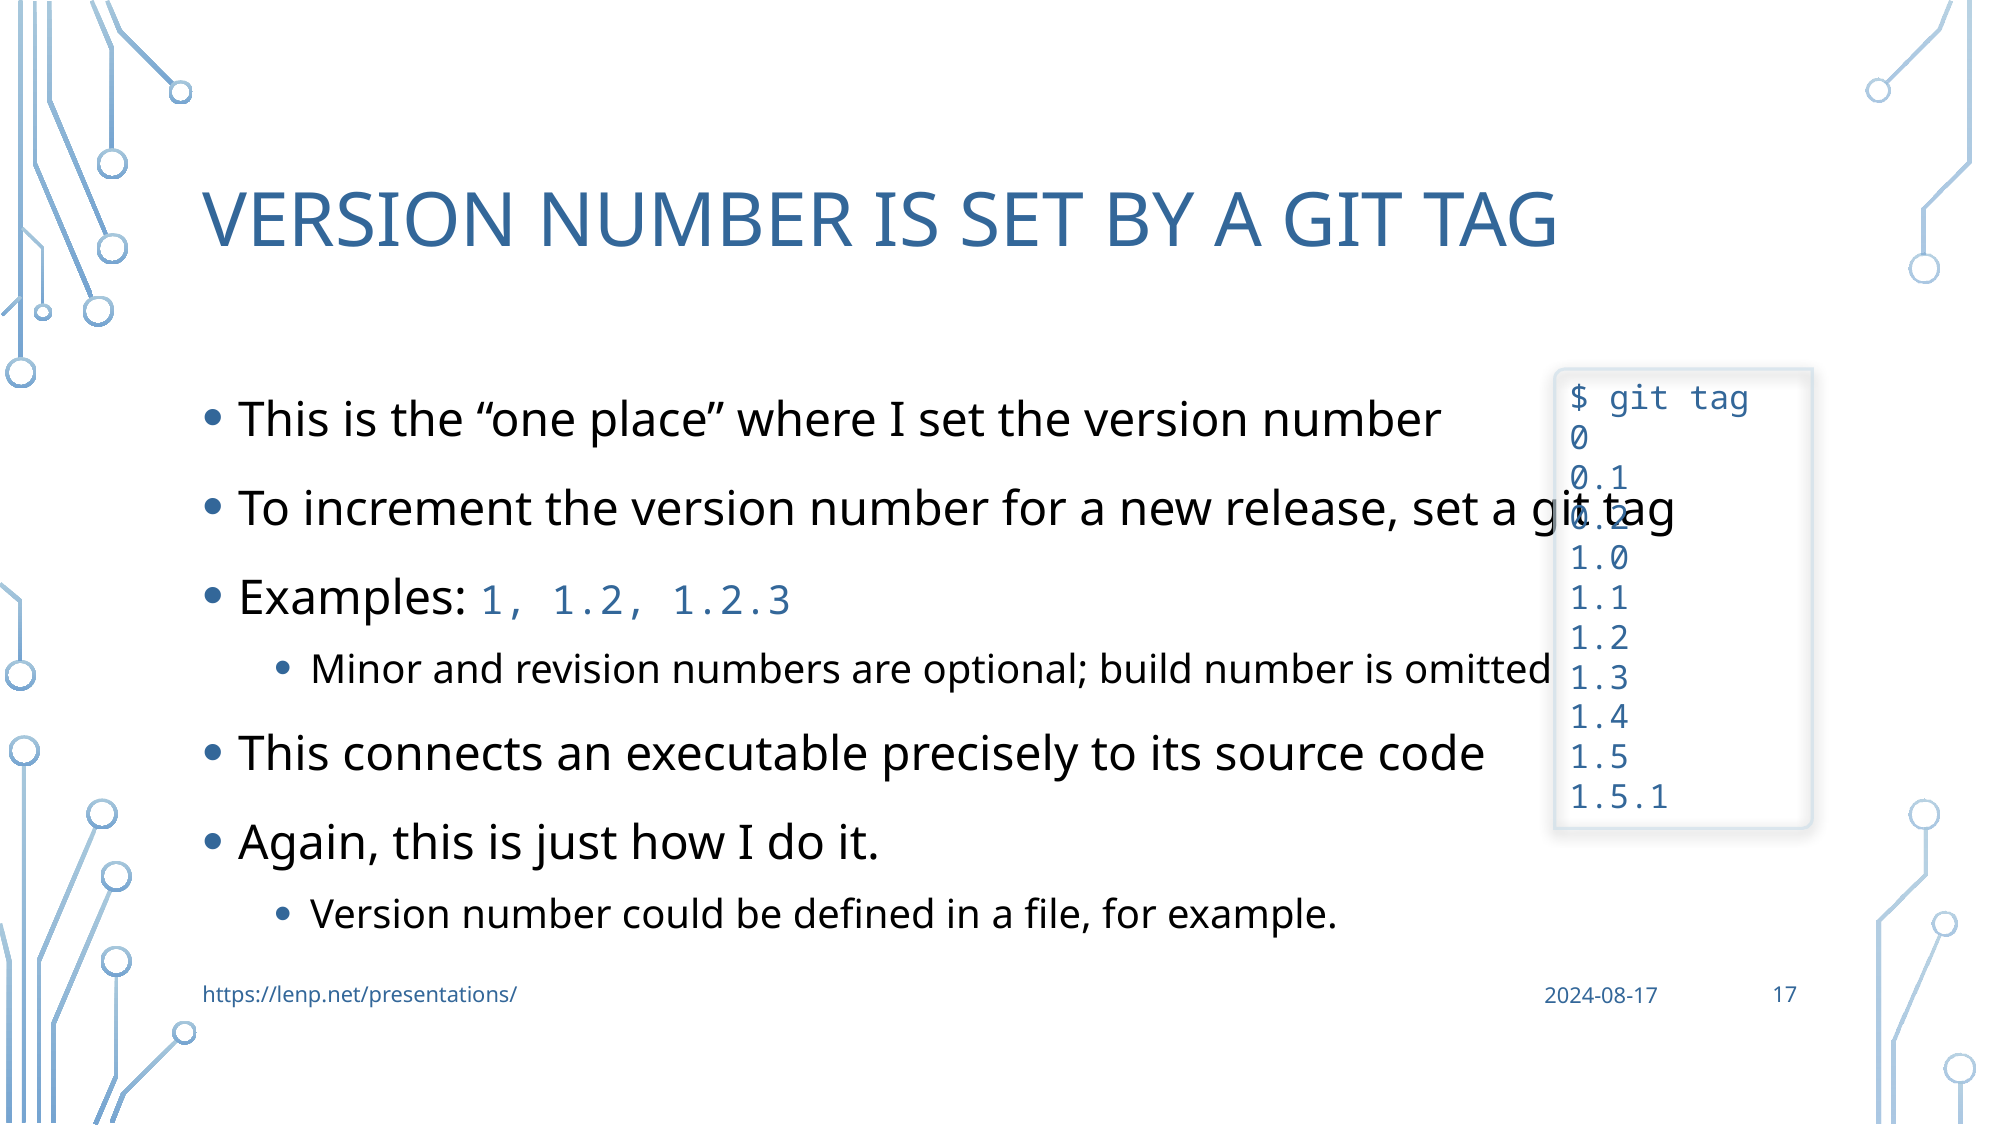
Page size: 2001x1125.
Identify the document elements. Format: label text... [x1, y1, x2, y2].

list This is the “one place” where I set the version number To increment the version number for a new release, set a git tag Examples: 1, 1.2, 1.2.3 Minor and revision numbers are optional; build number is omitted This connects an executable precisely to its source code Again, this is just how I do it. Version number could be defined in a file, for example. [187, 369, 1813, 950]
slide_number 17 [1685, 965, 1813, 1025]
title Version number is set by a git tag [187, 101, 1813, 344]
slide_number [1223, 965, 1674, 1025]
footer https://lenp.net/presentations/ [187, 965, 1211, 1025]
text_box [1554, 368, 1813, 829]
